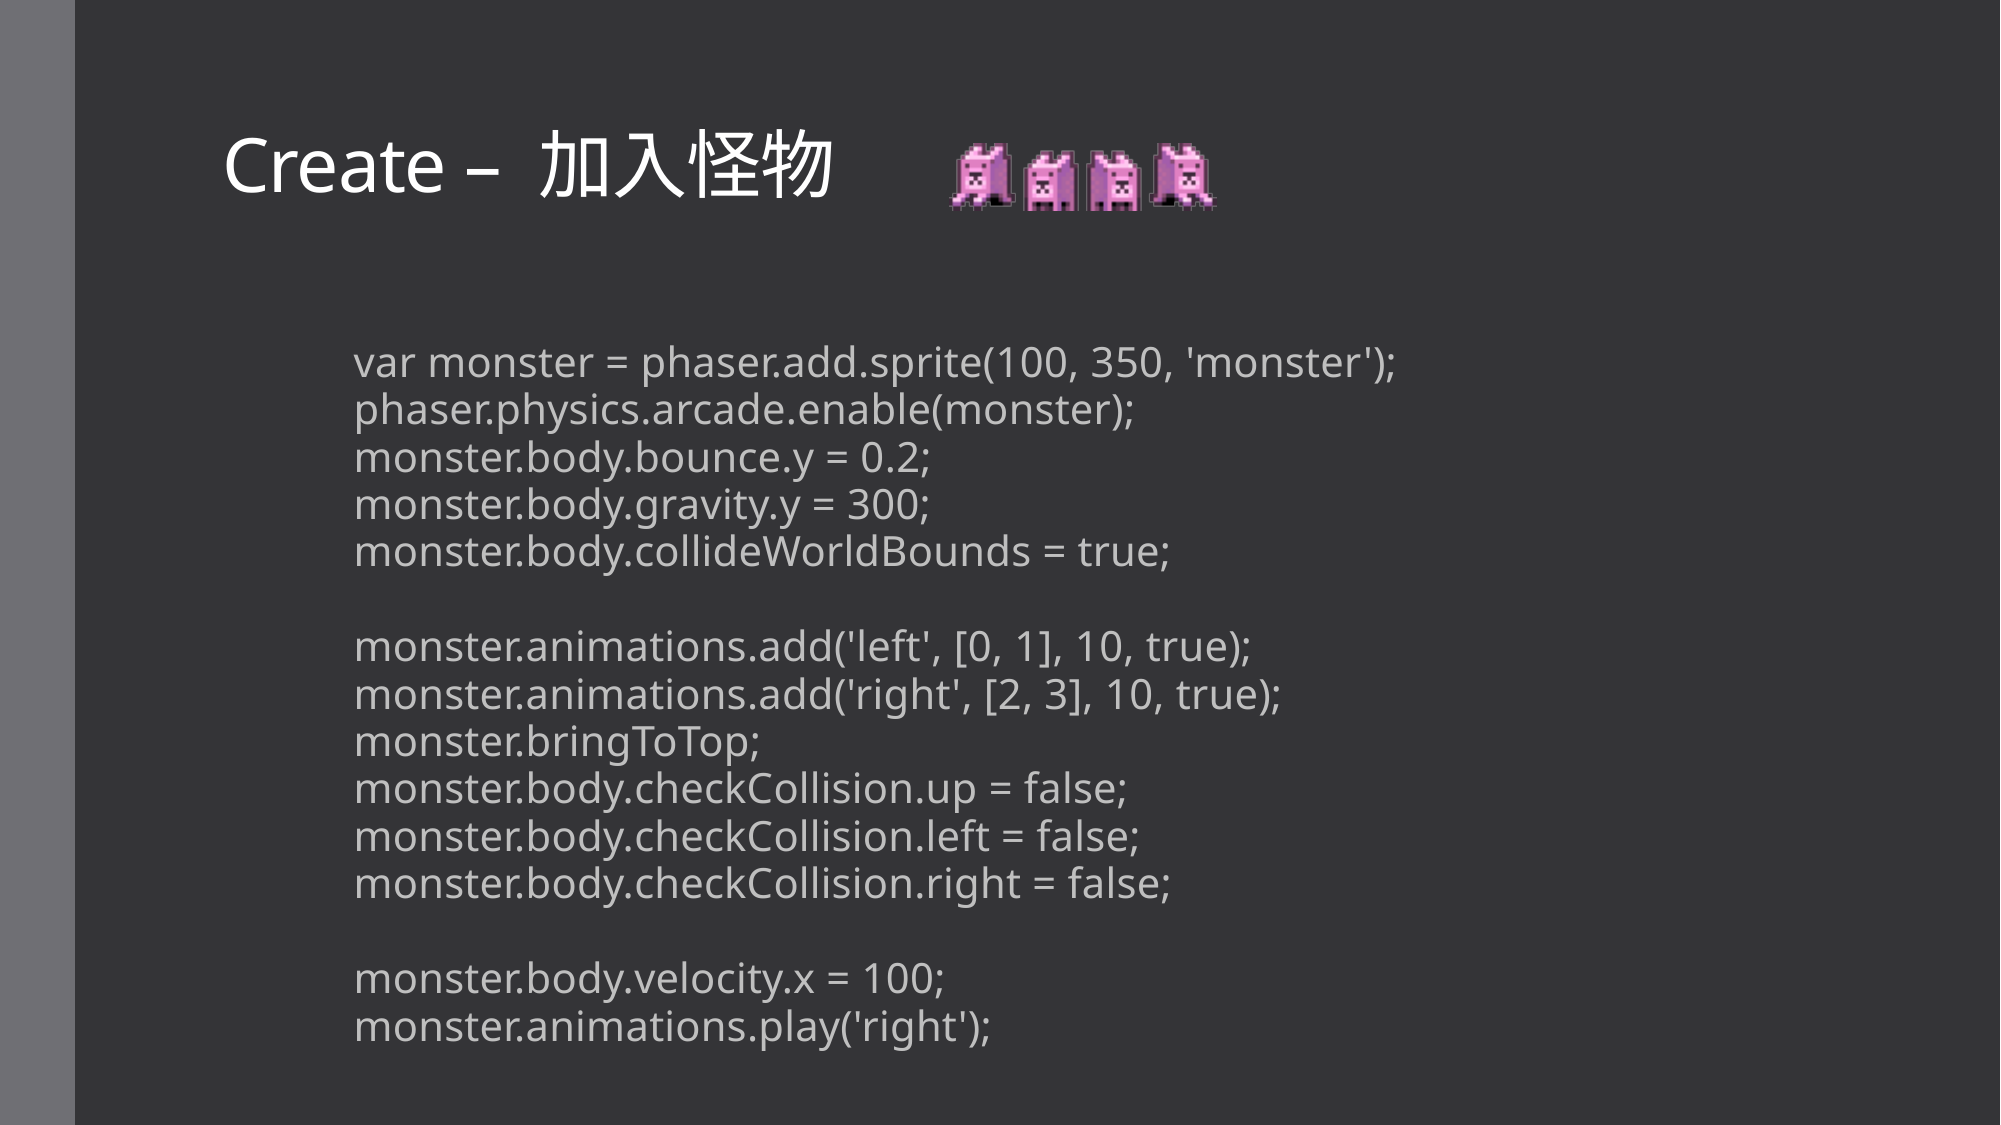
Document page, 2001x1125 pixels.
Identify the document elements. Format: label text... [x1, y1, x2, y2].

picture [949, 143, 1217, 211]
subtitle var monster = phaser.add.sprite(100, 350, 'monster'); phaser.physics.arcade.enable(monster); monster.body.bounce.y = 0.2; monster.body.gravity.y = 300; monster.body.collideWorldBounds = true; monster.animations.add('left', [0, 1], 10, true); monster.animations.add('right', [2, 3], 10, true); monster.bringToTop; monster.body.checkCollision.up = false; monster.body.checkCollision.left = false; monster.body.checkCollision.right = false; monster.body.velocity.x = 100; monster.animations.play('right'); [206, 284, 1752, 1065]
title Create – 加入怪物 [206, 72, 1752, 215]
